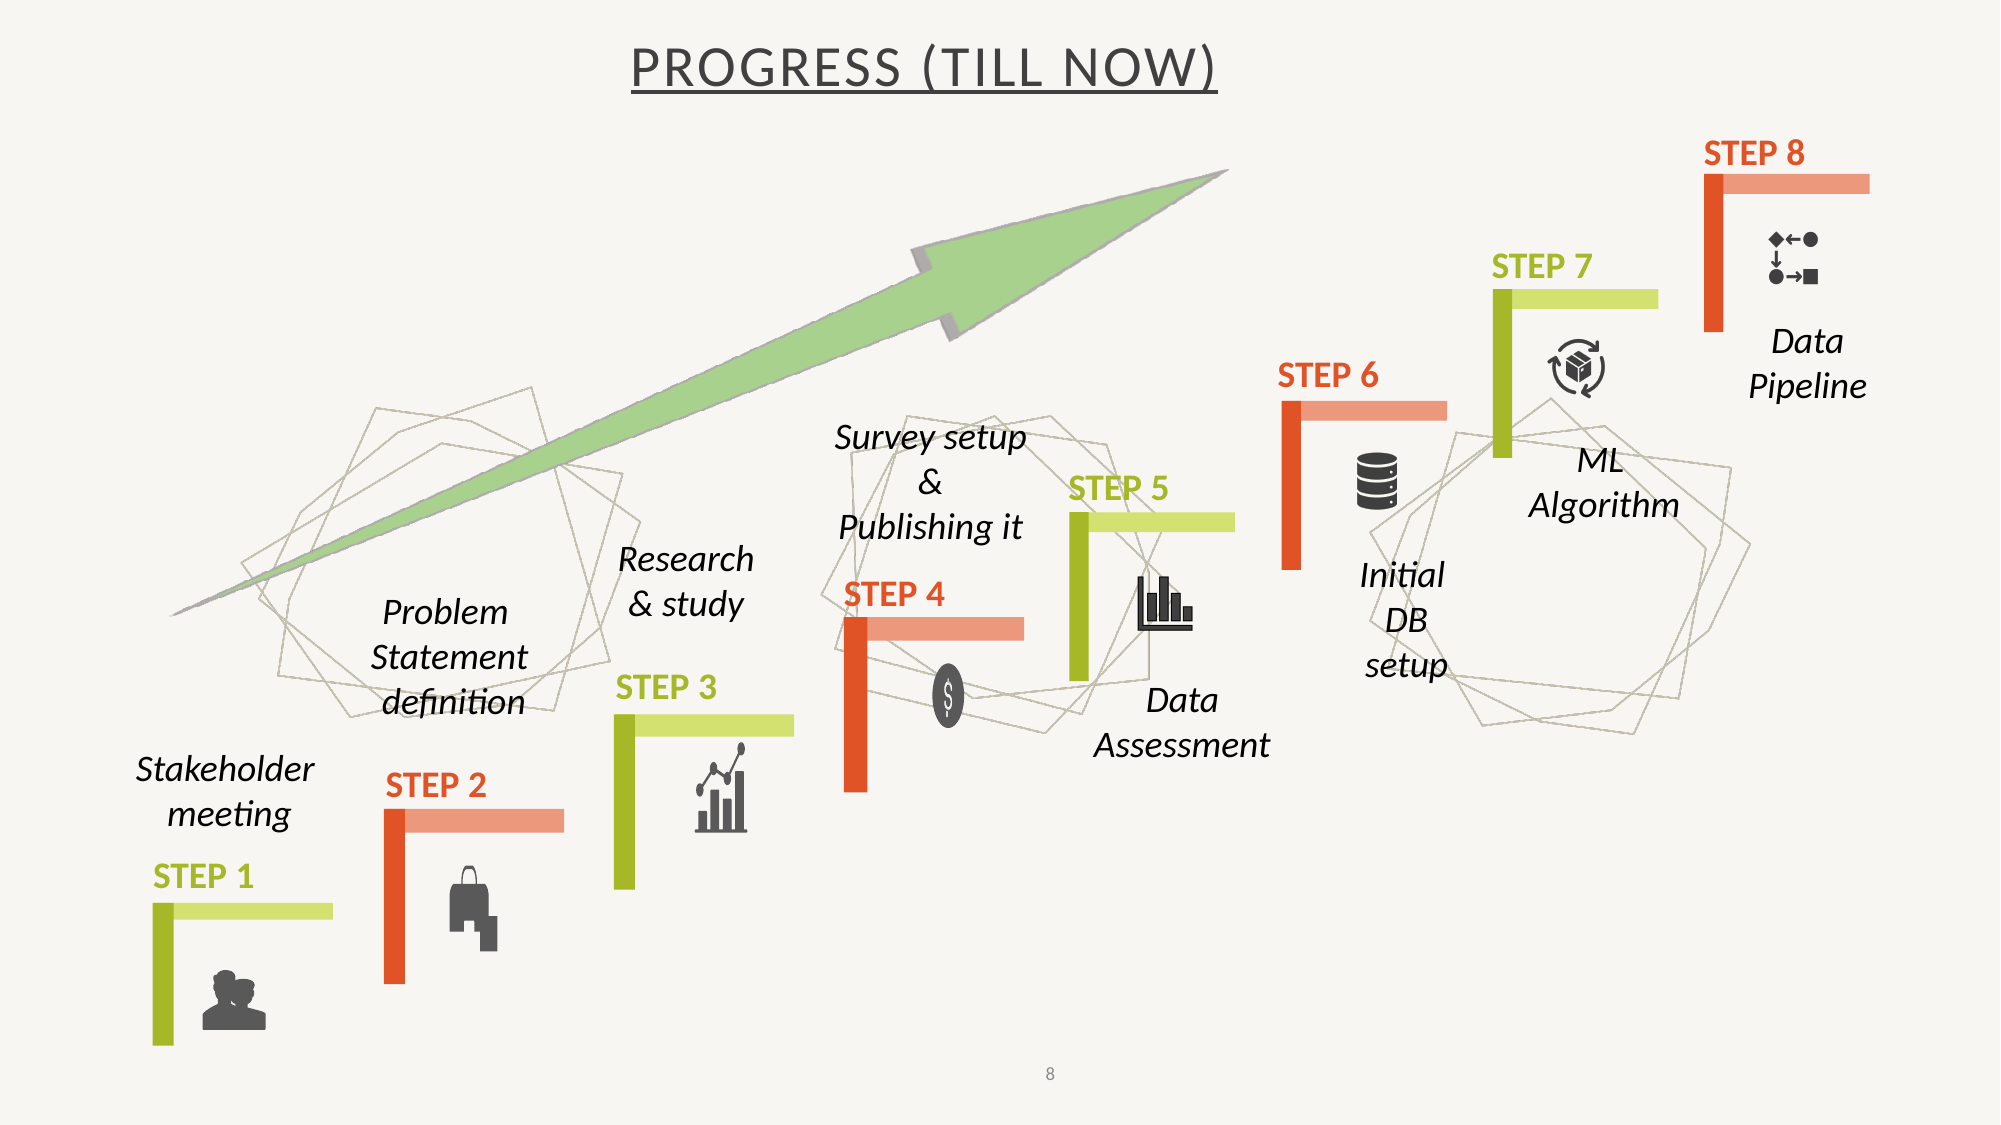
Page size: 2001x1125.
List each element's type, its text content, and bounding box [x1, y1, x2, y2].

picture [1080, 64, 1258, 128]
slide_number 8 [908, 1046, 1071, 1103]
title Progress (till now) [615, 21, 1269, 115]
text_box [75, 128, 1897, 1046]
